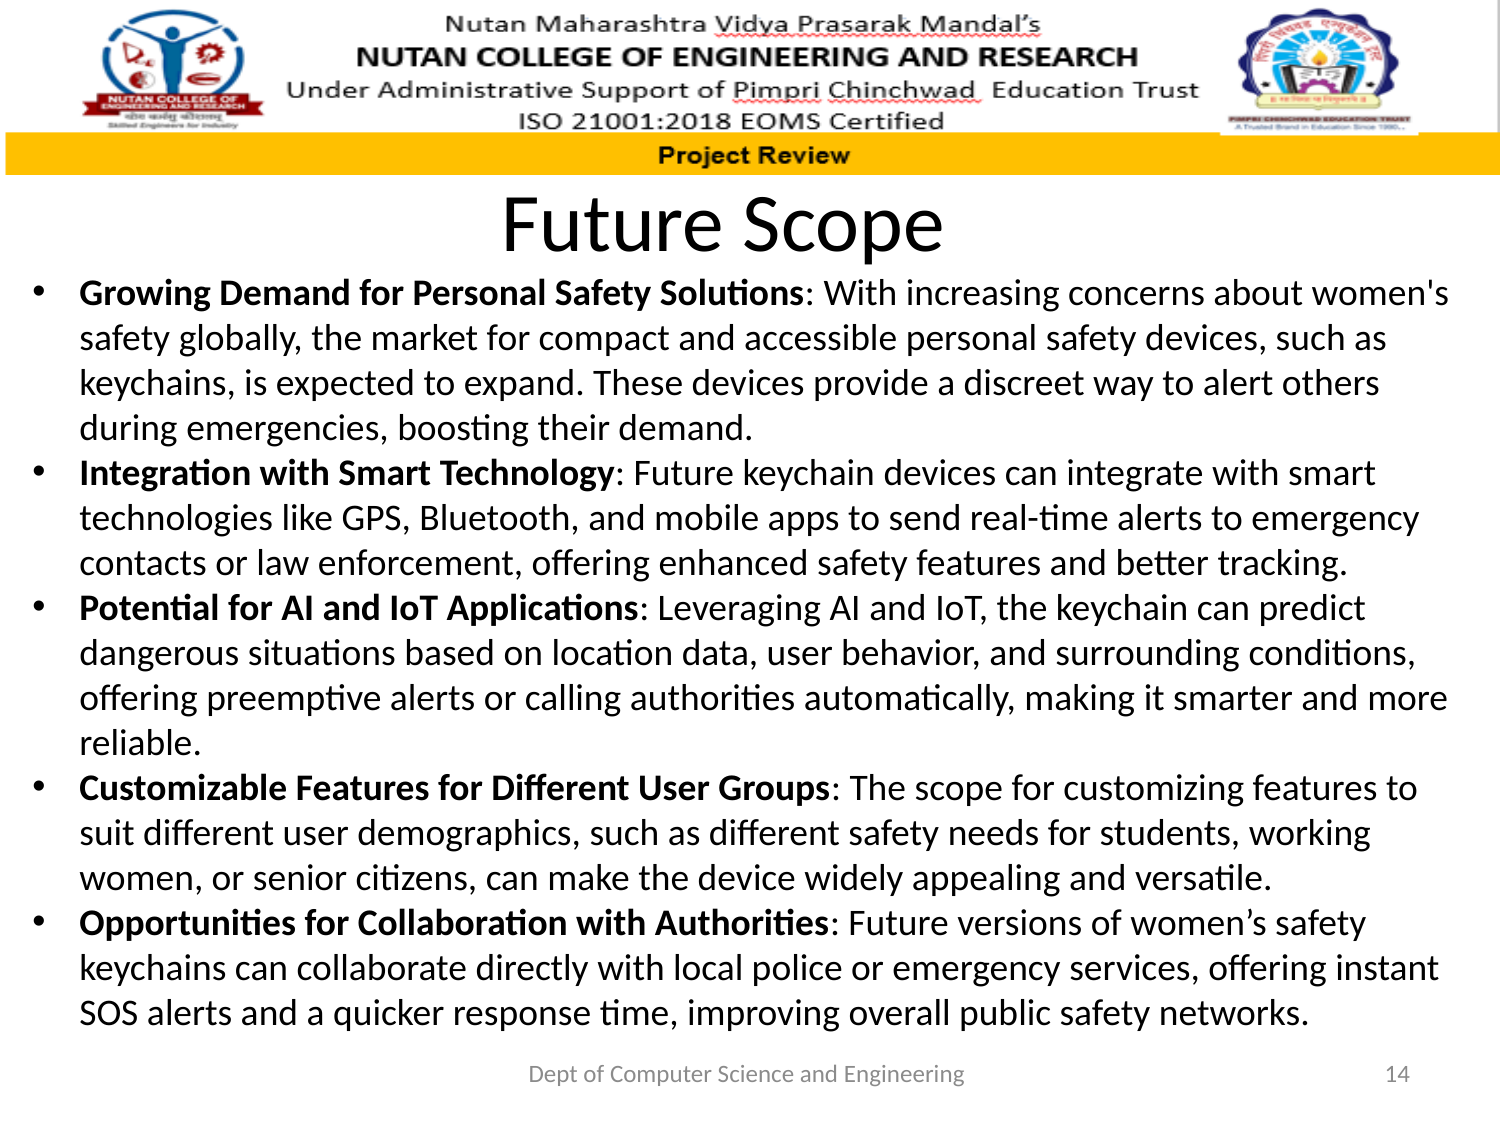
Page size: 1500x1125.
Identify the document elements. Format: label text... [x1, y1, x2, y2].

slide_number 14 [1074, 1042, 1425, 1103]
text_box Future Scope Growing Demand for Personal Safety Solutions: With increasing concerns about women's safety globally, the market for compact and accessible personal safety devices, such as keychains, is expected to expand. These devices provide a discreet way to alert others during emergencies, boosting their demand. Integration with Smart Technology: Future keychain devices can integrate with smart technologies like GPS, Bluetooth, and mobile apps to send real-time alerts to emergency contacts or law enforcement, offering enhanced safety features and better tracking. Potential for AI and IoT Applications: Leveraging AI and IoT, the keychain can predict dangerous situations based on location data, user behavior, and surrounding conditions, offering preemptive alerts or calling authorities automatically, making it smarter and more reliable. Customizable Features for Different User Groups: The scope for customizing features to suit different user demographics, such as different safety needs for students, working women, or senior citizens, can make the device widely appealing and versatile. Opportunities for Collaboration with Authorities: Future versions of women’s safety keychains can collaborate directly with local police or emergency services, offering instant SOS alerts and a quicker response time, improving overall public safety networks. [17, 185, 1483, 1041]
picture [0, 0, 1500, 176]
footer Dept of Computer Science and Engineering [512, 1042, 988, 1103]
